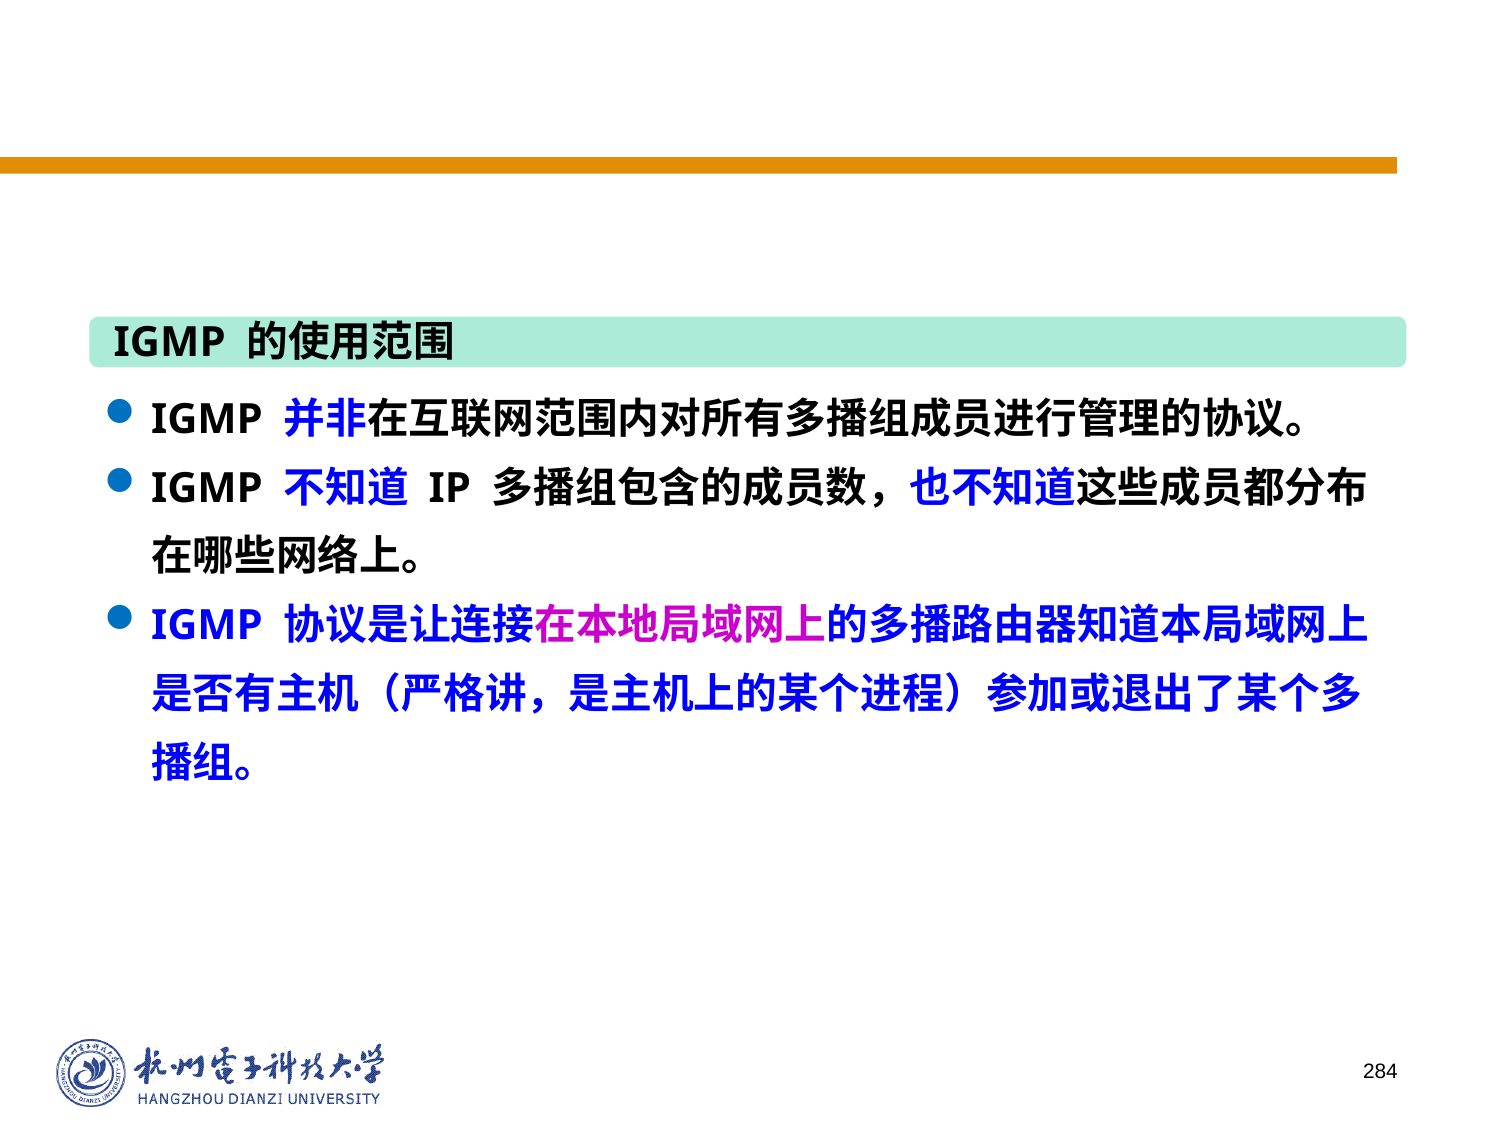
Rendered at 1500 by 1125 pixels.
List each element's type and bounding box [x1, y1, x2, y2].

picture [55, 1025, 407, 1125]
text_box [89, 307, 1407, 793]
